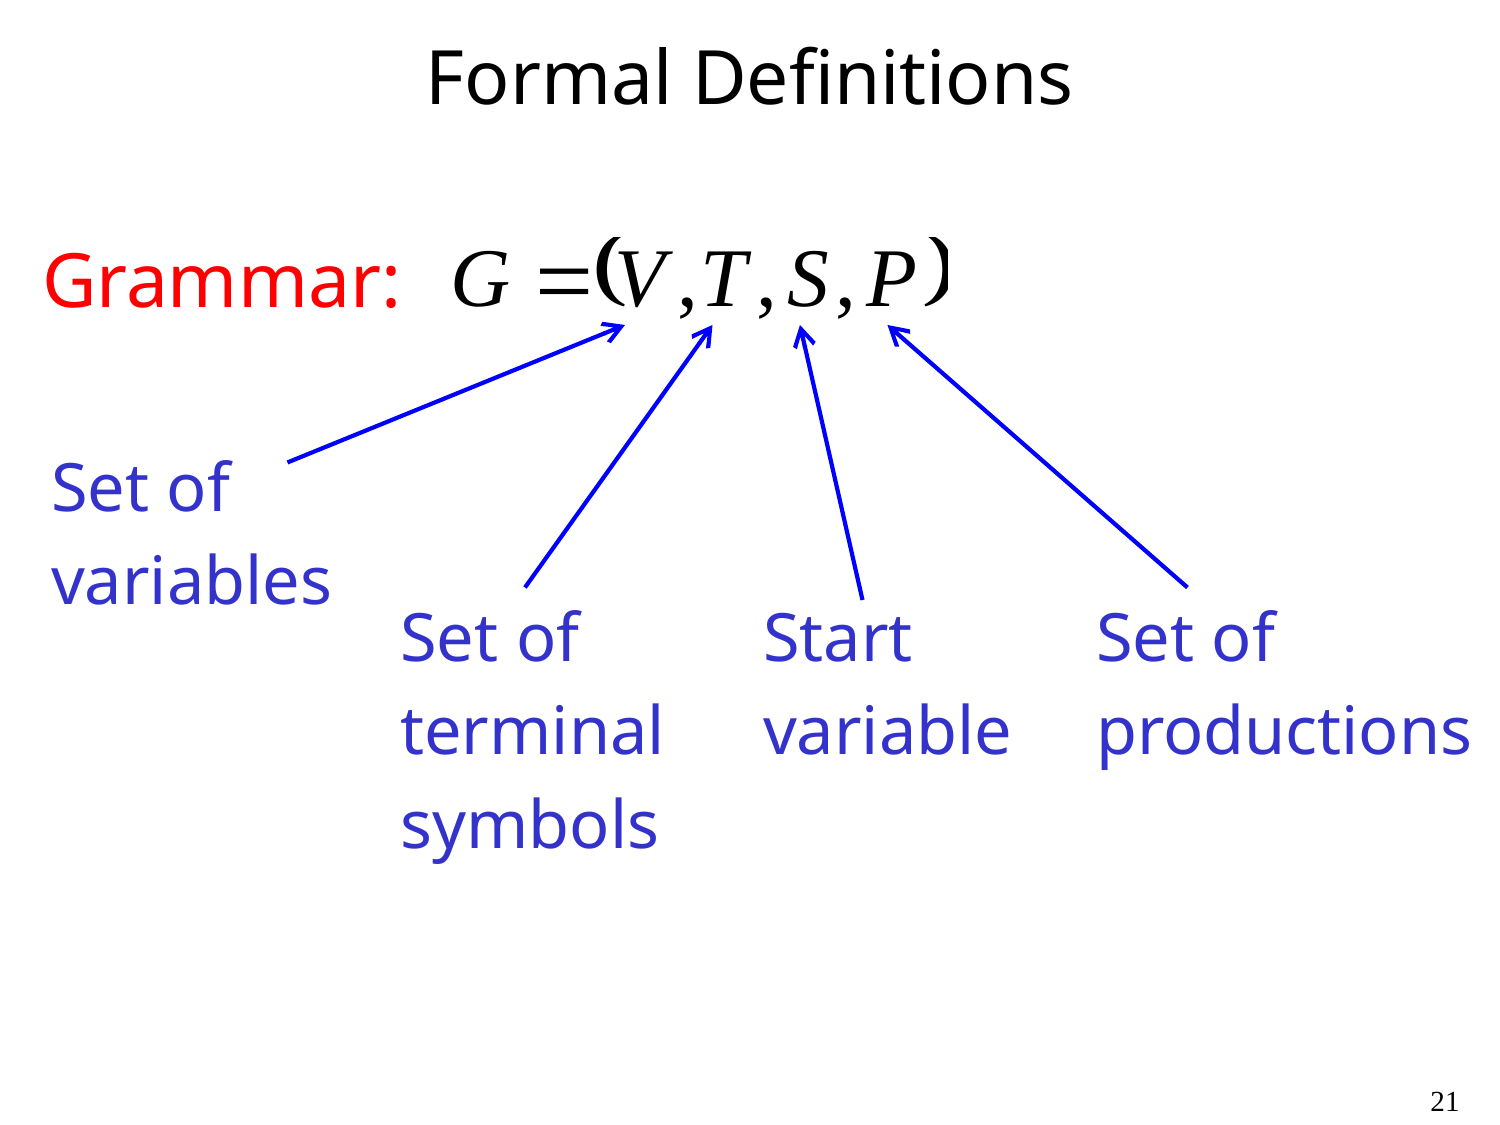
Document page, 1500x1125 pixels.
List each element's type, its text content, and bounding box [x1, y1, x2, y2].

text_box Set of variables [36, 437, 348, 626]
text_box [449, 237, 949, 330]
text_box Start variable [748, 587, 1028, 776]
title Formal Definitions [24, 24, 1476, 126]
text_box Set of productions [1081, 587, 1488, 776]
slide_number 21 [1162, 1074, 1476, 1125]
text_box Grammar: [27, 224, 417, 330]
text_box Set of terminal symbols [385, 587, 698, 869]
